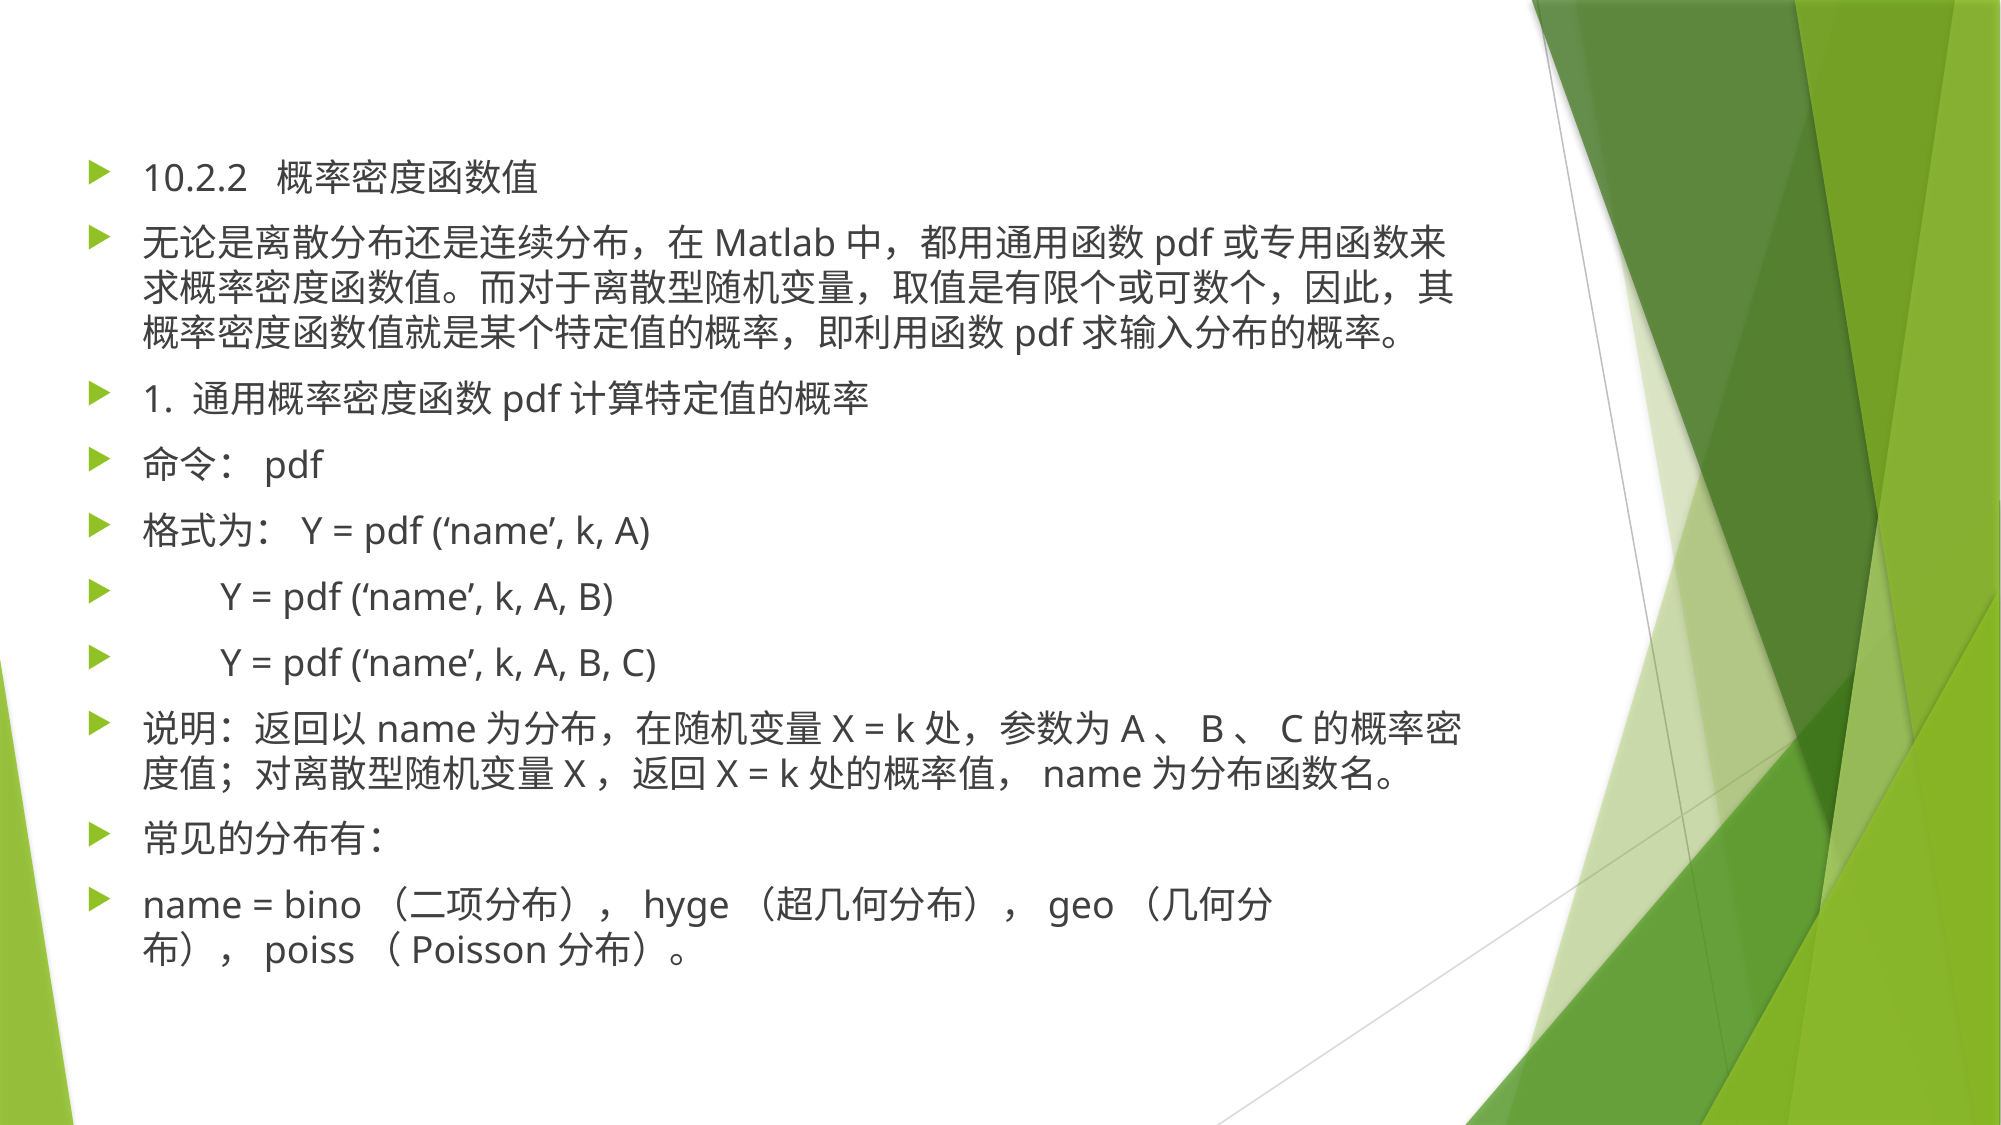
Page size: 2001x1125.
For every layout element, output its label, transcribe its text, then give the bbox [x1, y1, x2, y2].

list 10.2.2 概率密度函数值 无论是离散分布还是连续分布，在Matlab中，都用通用函数pdf或专用函数来求概率密度函数值。而对于离散型随机变量，取值是有限个或可数个，因此，其概率密度函数值就是某个特定值的概率，即利用函数pdf求输入分布的概率。 1. 通用概率密度函数pdf计算特定值的概率 命令：pdf 格式为：Y = pdf (‘name’, k, A) Y = pdf (‘name’, k, A, B) Y = pdf (‘name’, k, A, B, C) 说明：返回以name为分布，在随机变量X = k处，参数为A、B、C的概率密度值；对离散型随机变量X，返回X = k处的概率值，name为分布函数名。 常见的分布有： name = bino（二项分布），hyge（超几何分布），geo（几何分布），poiss（Poisson分布）。 [70, 145, 1482, 1027]
